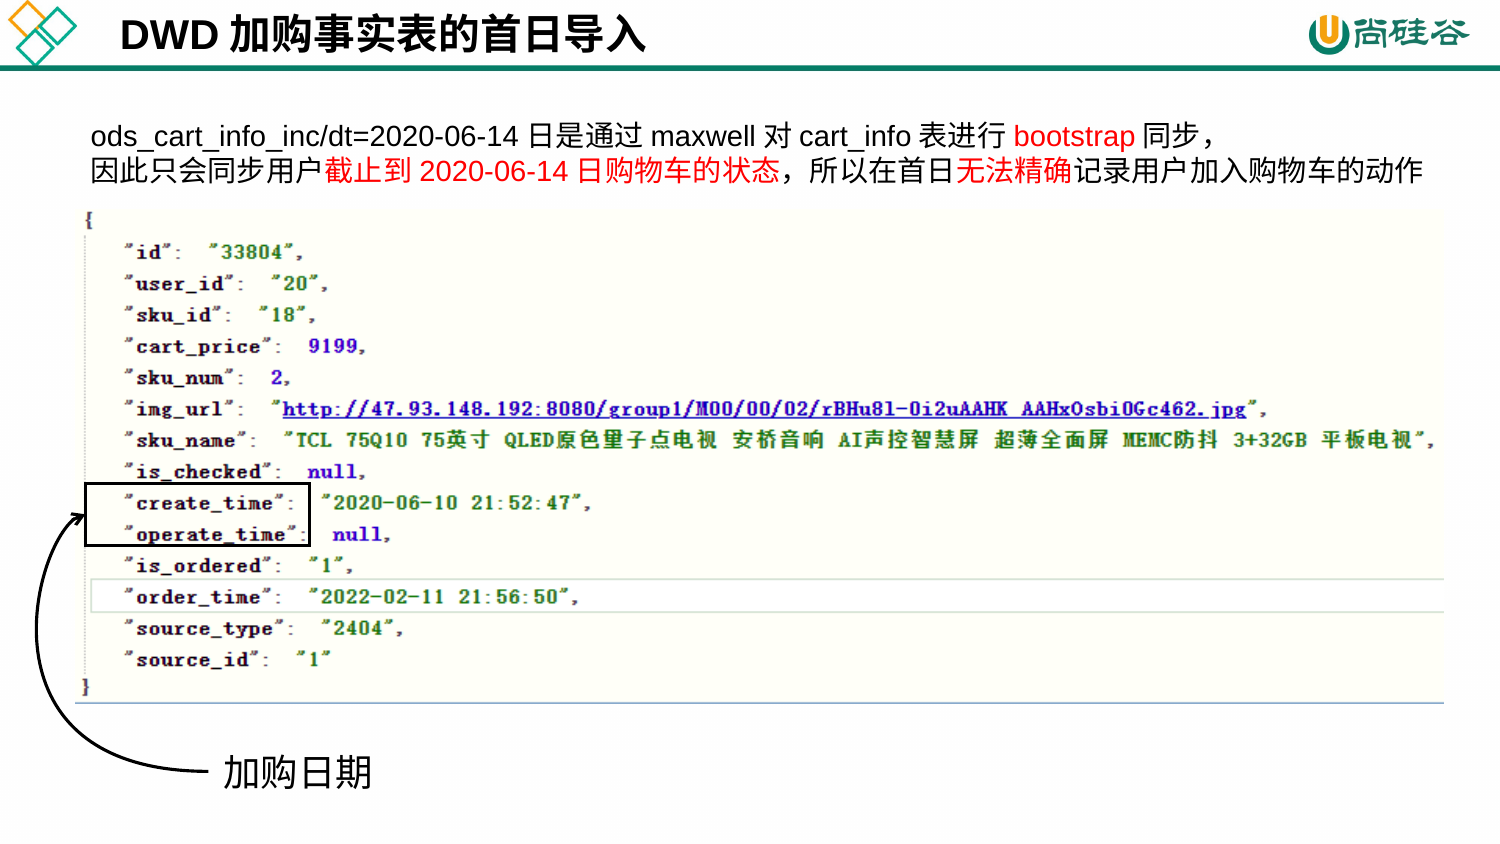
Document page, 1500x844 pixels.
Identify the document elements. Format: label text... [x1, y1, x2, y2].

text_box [85, 514, 209, 772]
picture [0, 0, 1500, 844]
text_box ods_cart_info_inc/dt=2020-06-14日是通过maxwell对cart_info表进行bootstrap同步， 因此只会同步用户截止到2020-06-14日购物车的状态，所以在首日无法精确记录用户加入购物车的动作 [75, 110, 1456, 196]
text_box 加购日期 [208, 741, 463, 802]
text_box DWD加购事实表的首日导入 [105, 0, 662, 65]
